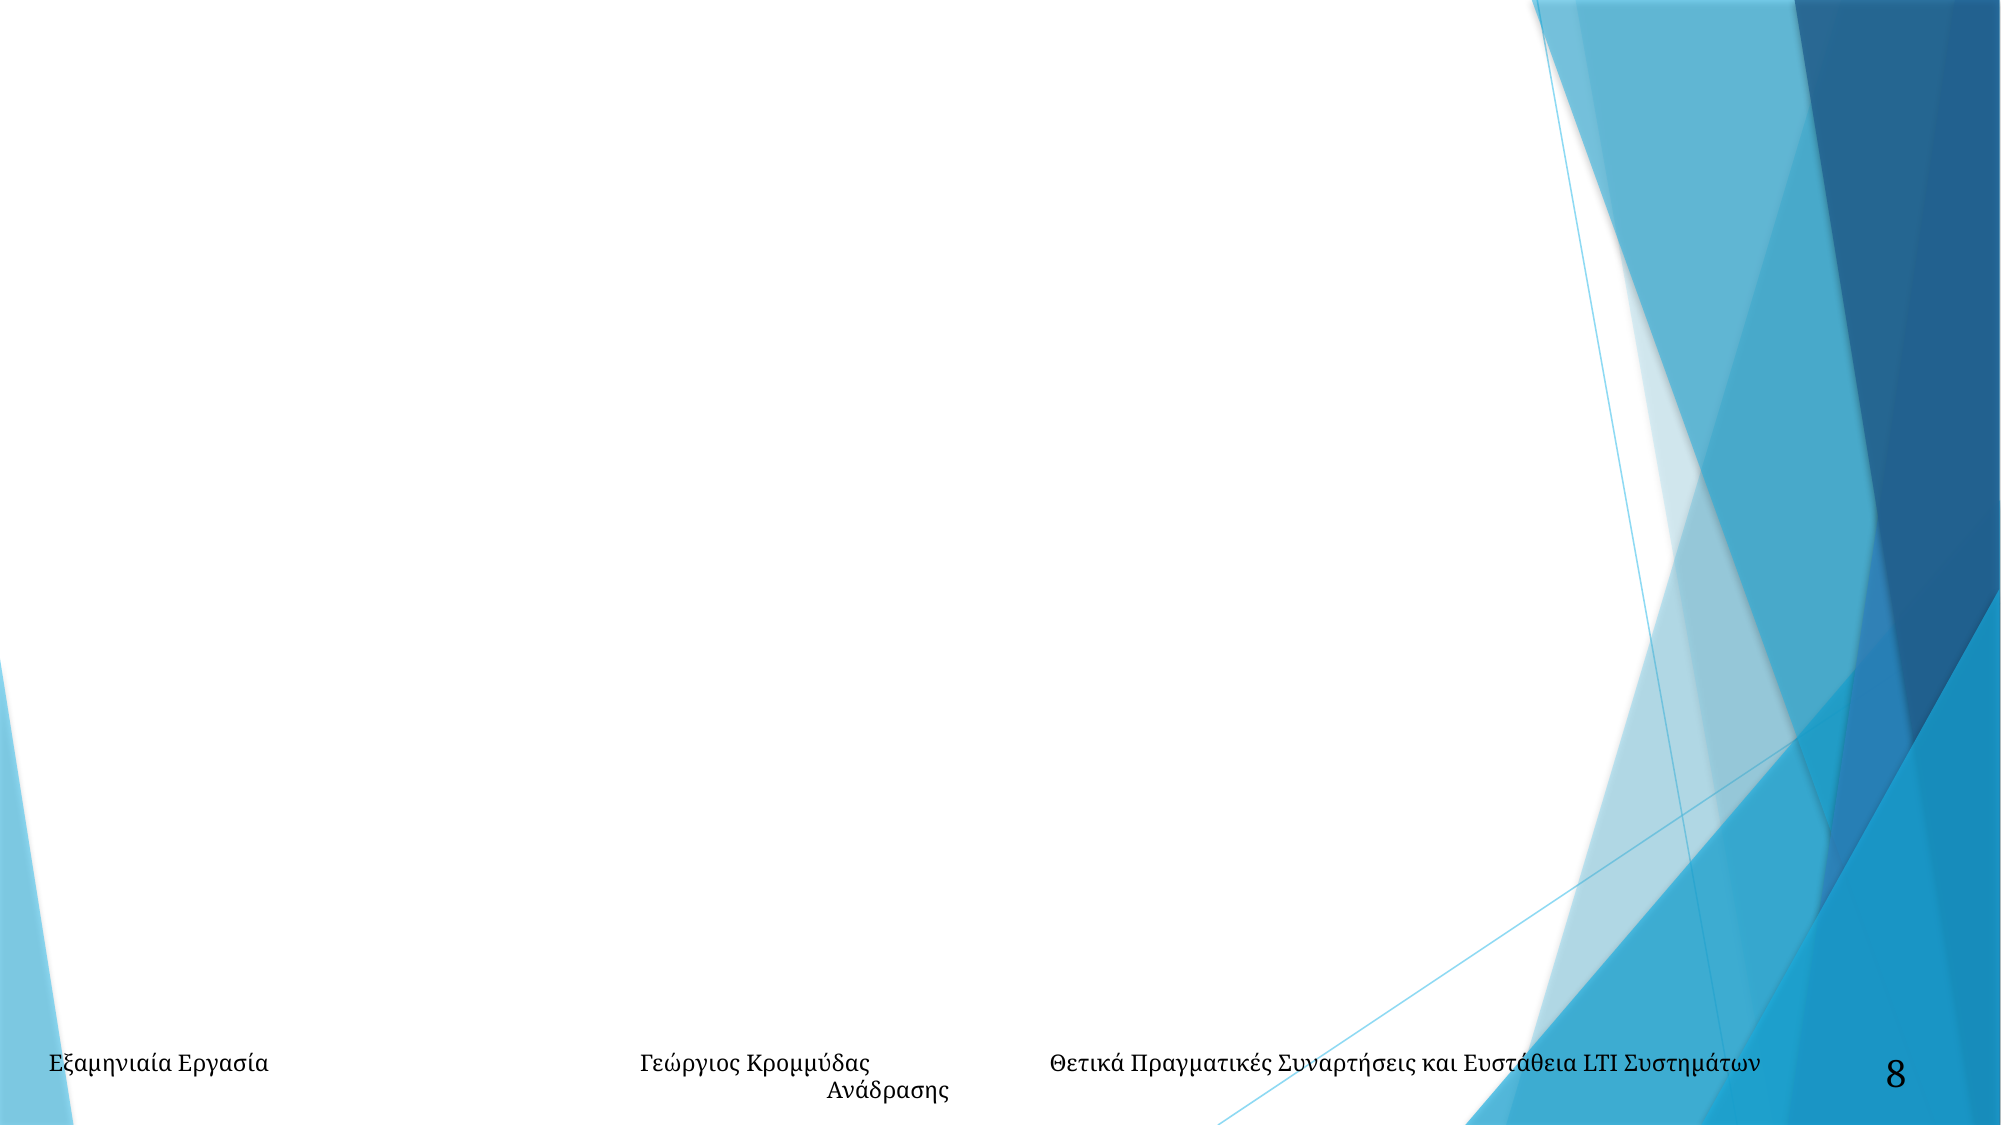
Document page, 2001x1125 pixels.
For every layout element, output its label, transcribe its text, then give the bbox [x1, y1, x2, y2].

slide_number 8 [1840, 1045, 1953, 1106]
footer Εξαμηνιαία Εργασία Γεώργιος Κρομμύδας Θετικά Πραγματικές Συναρτήσεις και Ευστάθεια LTI Συστημάτων Ανάδρασης [18, 1036, 1794, 1116]
